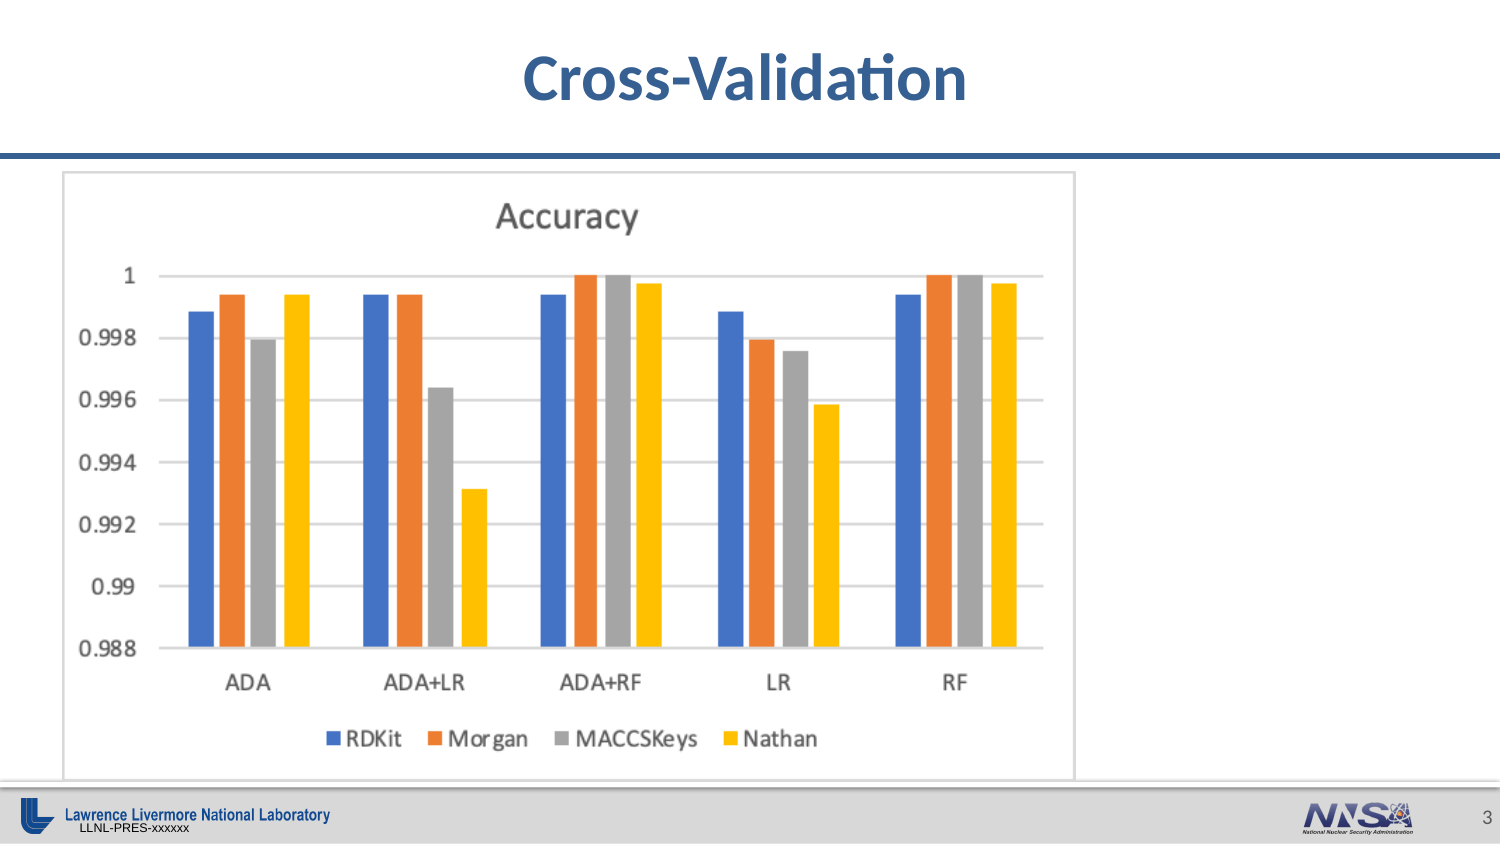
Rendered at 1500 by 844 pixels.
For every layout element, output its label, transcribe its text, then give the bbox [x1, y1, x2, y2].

picture [1297, 793, 1418, 840]
picture [62, 171, 1076, 782]
title Cross-Validation [0, 17, 1500, 142]
picture [21, 798, 359, 834]
